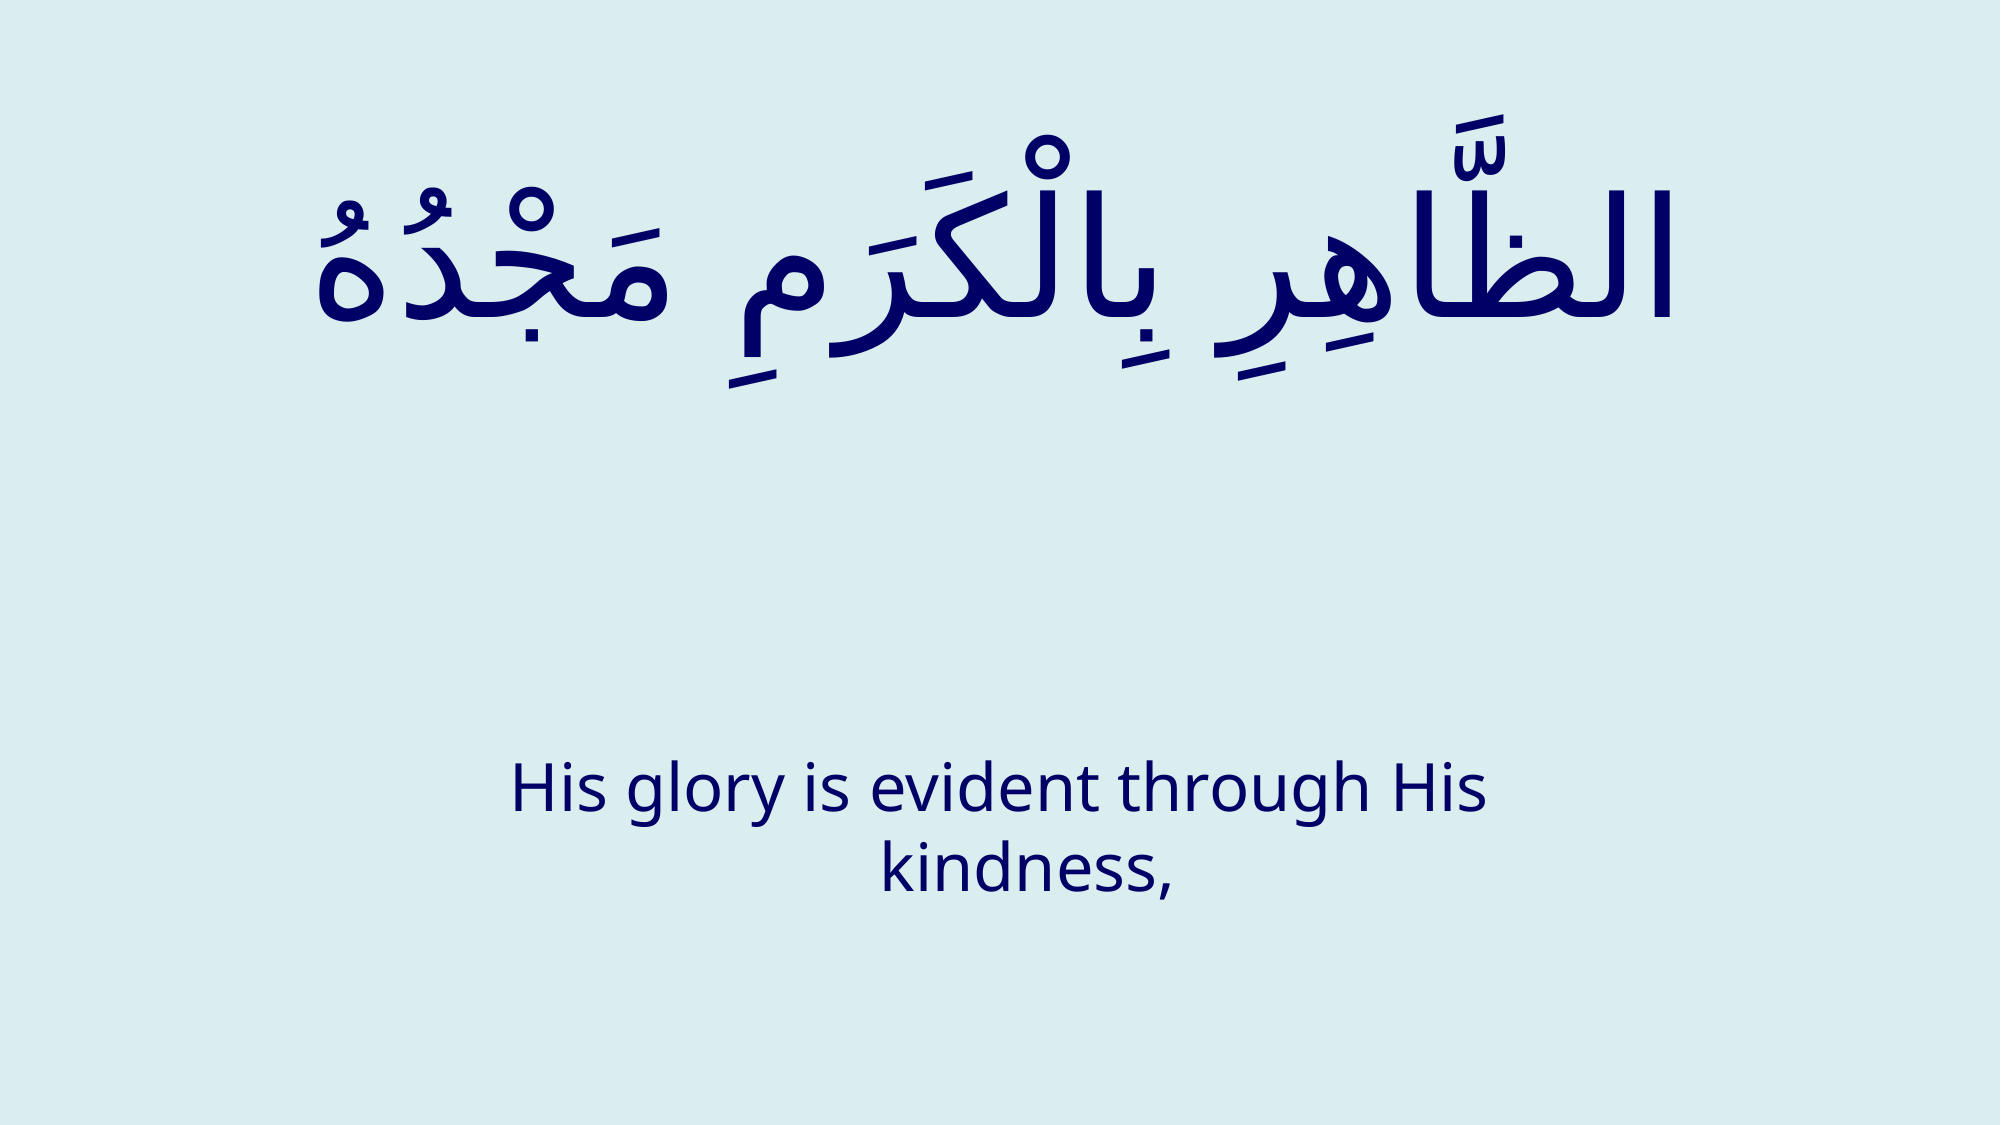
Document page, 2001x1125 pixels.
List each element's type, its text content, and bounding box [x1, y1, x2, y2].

list His glory is evident through His kindness, [356, 737, 1644, 1050]
title الظَّاهِرِ بِالْكَرَمِ مَجْدُهُ [0, 200, 2000, 388]
